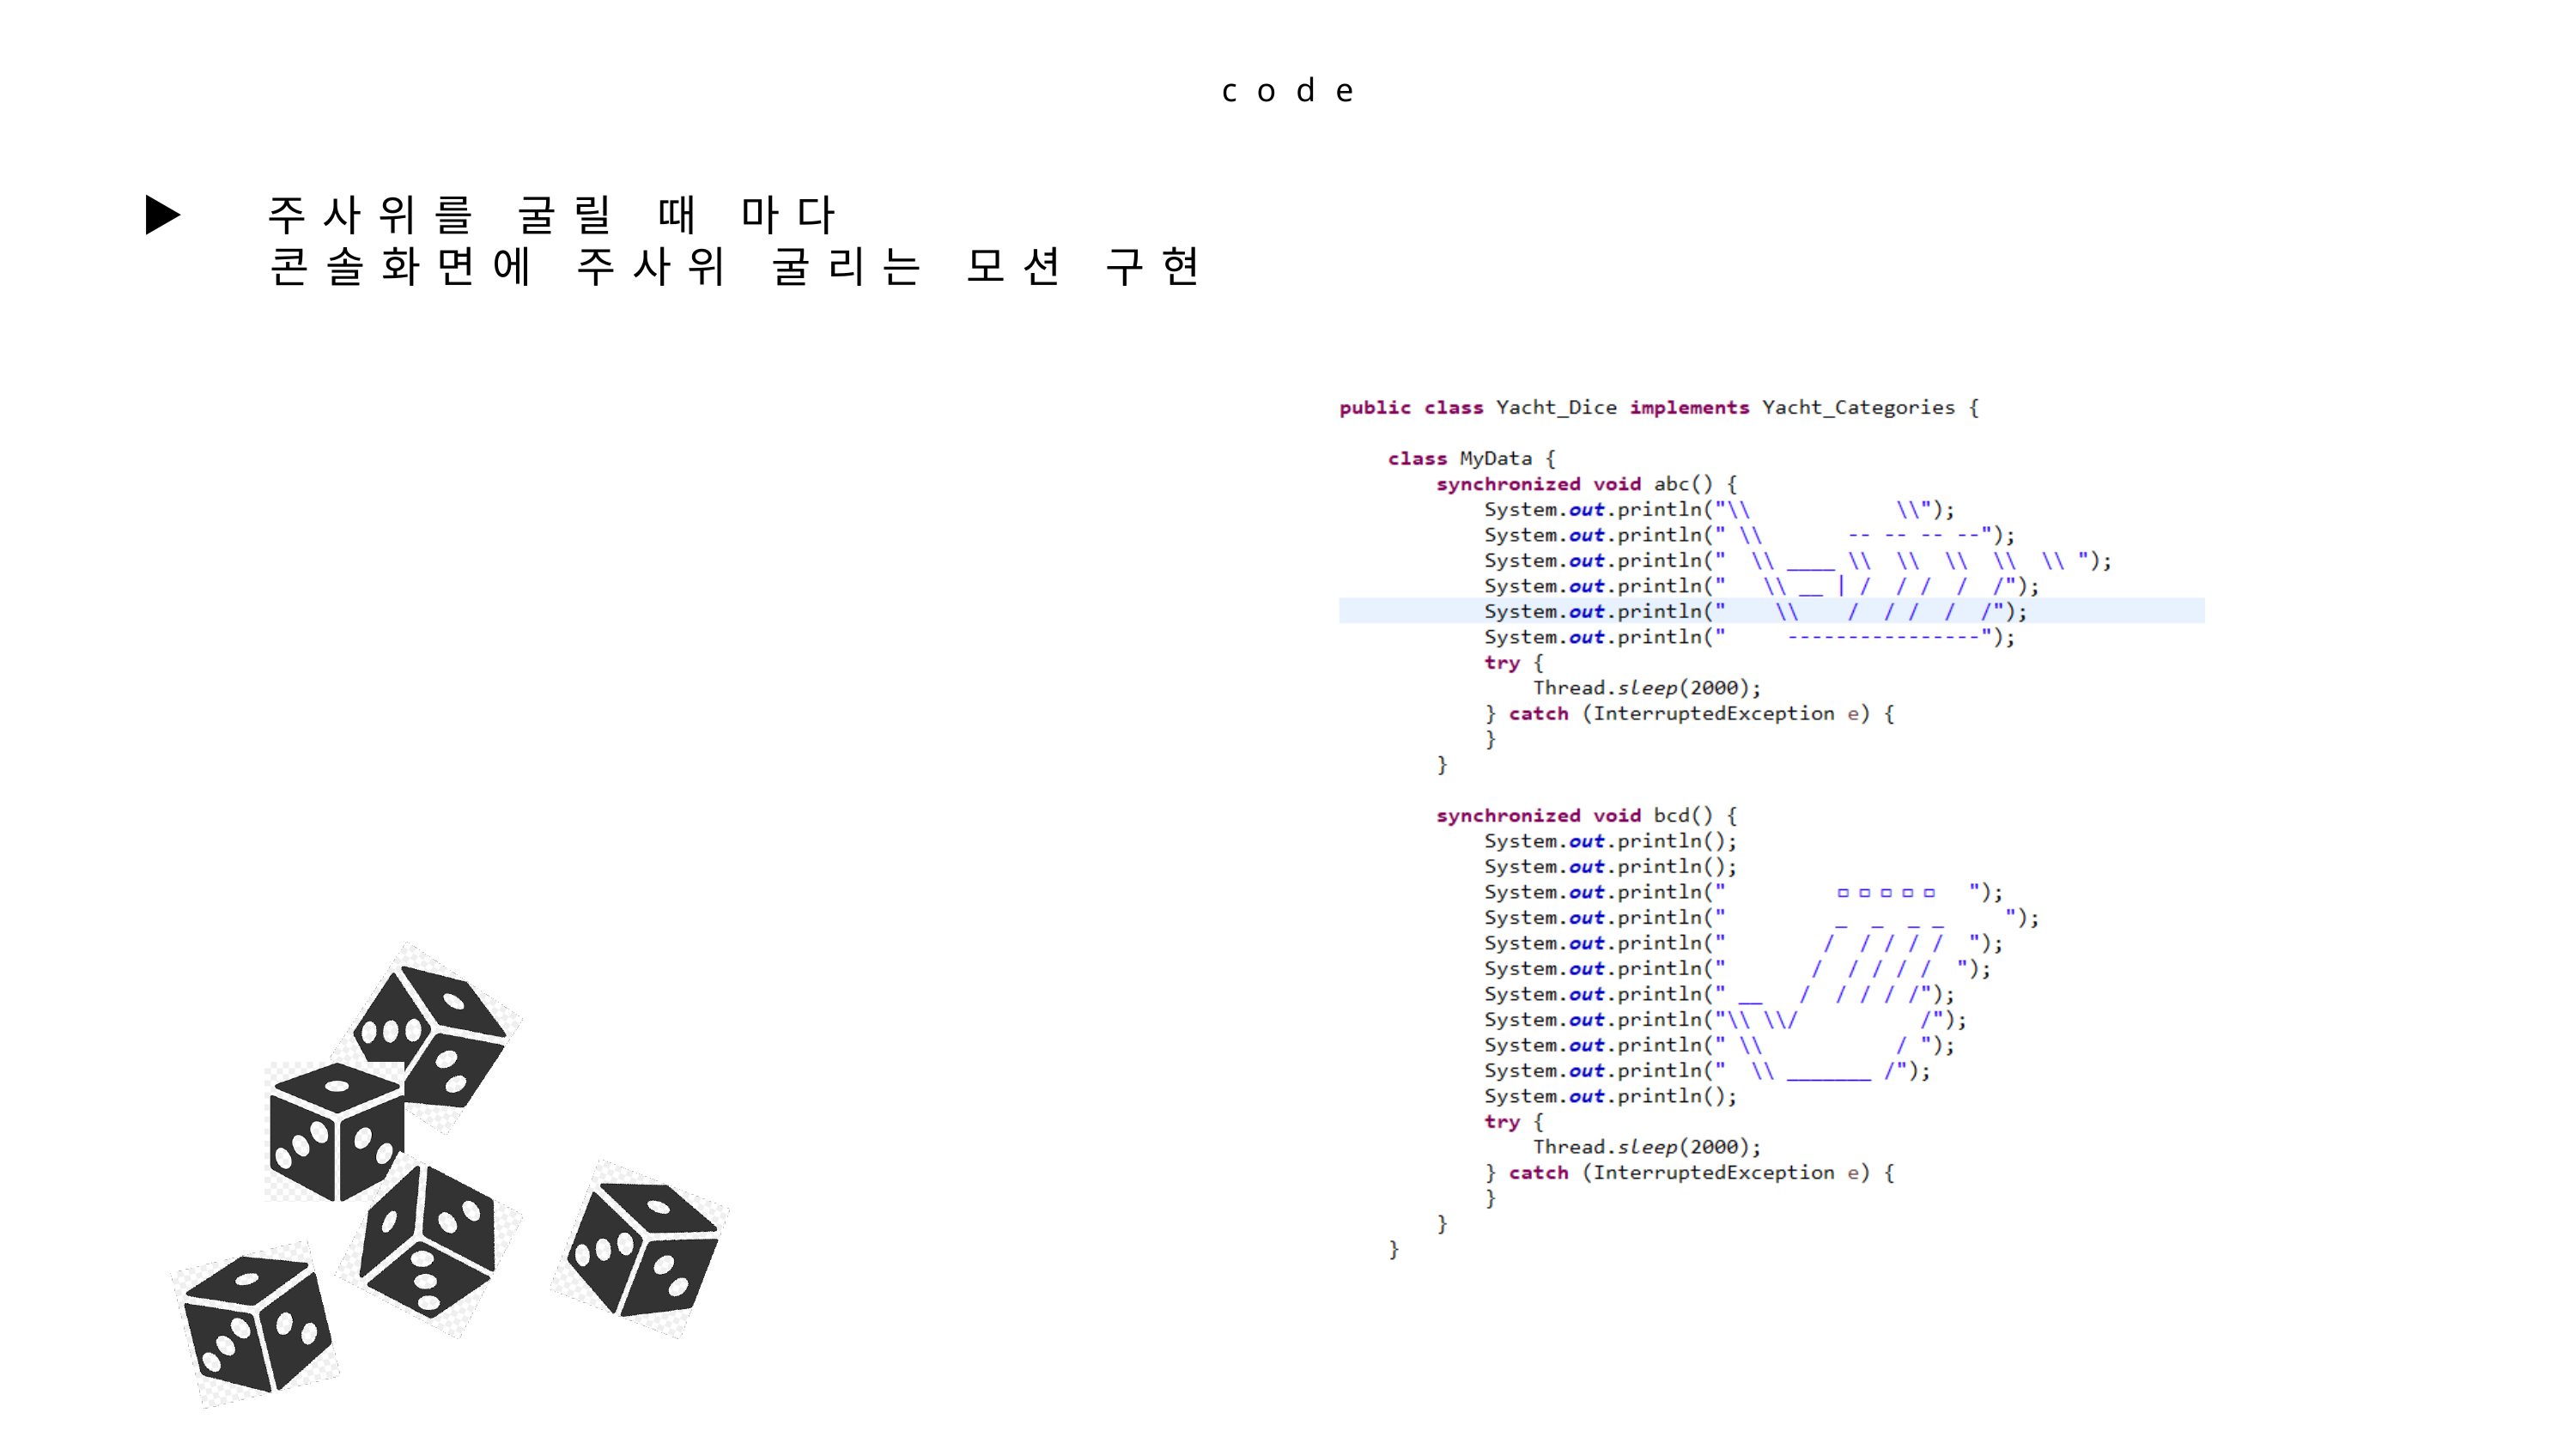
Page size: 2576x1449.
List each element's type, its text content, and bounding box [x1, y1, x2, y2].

text_box ▶ 주사위를 굴릴 때 마다 콘솔화면에 주사위 굴리는 모션 구현 [129, 182, 1771, 298]
picture [264, 941, 523, 1339]
text_box code [197, 63, 2379, 115]
picture [1337, 396, 2205, 1270]
picture [171, 1240, 340, 1409]
picture [550, 1158, 730, 1339]
